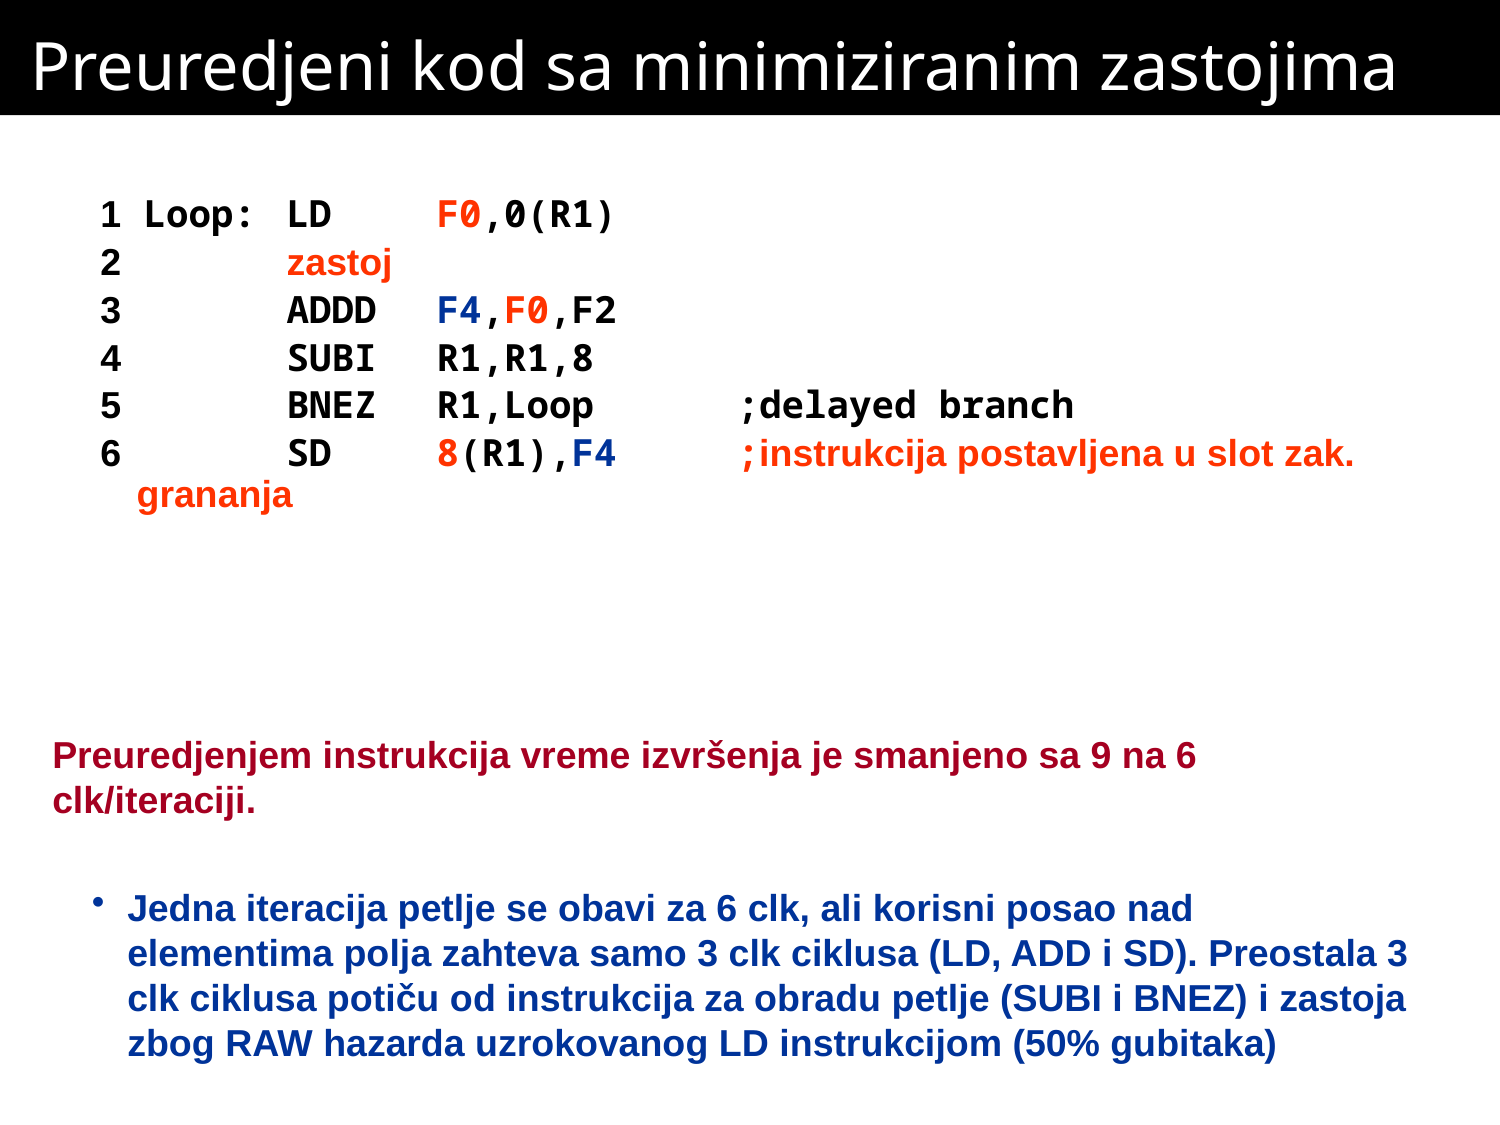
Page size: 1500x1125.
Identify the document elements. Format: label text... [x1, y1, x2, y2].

text_box 1 Loop: LD F0,0(R1) 2 zastoj 3 ADDD F4,F0,F2 4 SUBI R1,R1,8 5 BNEZ R1,Loop ;delayed branch 6 SD 8(R1),F4 ;instrukcija postavljena u slot zak. grananja [75, 187, 1463, 555]
title Preuredjeni kod sa minimiziranim zastojima [0, 0, 1500, 116]
text_box Preuredjenjem instrukcija vreme izvršenja je smanjeno sa 9 na 6 clk/iteraciji. Jedna iteracija petlje se obavi za 6 clk, ali korisni posao nad elementima polja zahteva samo 3 clk ciklusa (LD, ADD i SD). Preostala 3 clk ciklusa potiču od instrukcija za obradu petlje (SUBI i BNEZ) i zastoja zbog RAW hazarda uzrokovanog LD instrukcijom (50% gubitaka) [37, 723, 1425, 1125]
